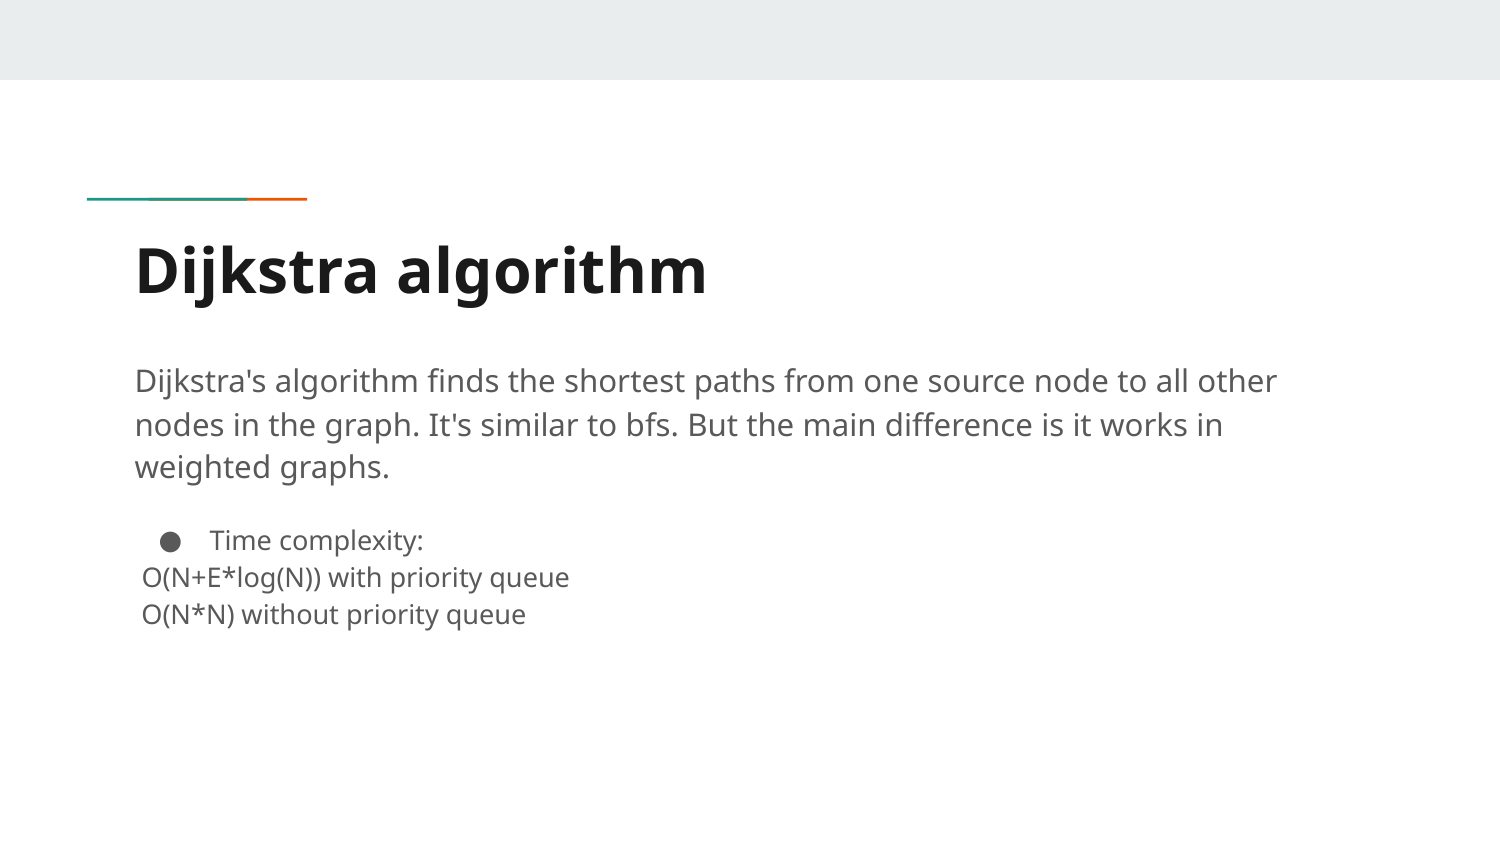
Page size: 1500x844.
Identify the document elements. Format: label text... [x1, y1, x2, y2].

title Dijkstra algorithm [119, 216, 1381, 305]
list Dijkstra's algorithm finds the shortest paths from one source node to all other nodes in the graph. It's similar to bfs. But the main difference is it works in weighted graphs. Time complexity: O(N+E*log(N)) with priority queue O(N*N) without priority queue [119, 341, 1381, 712]
